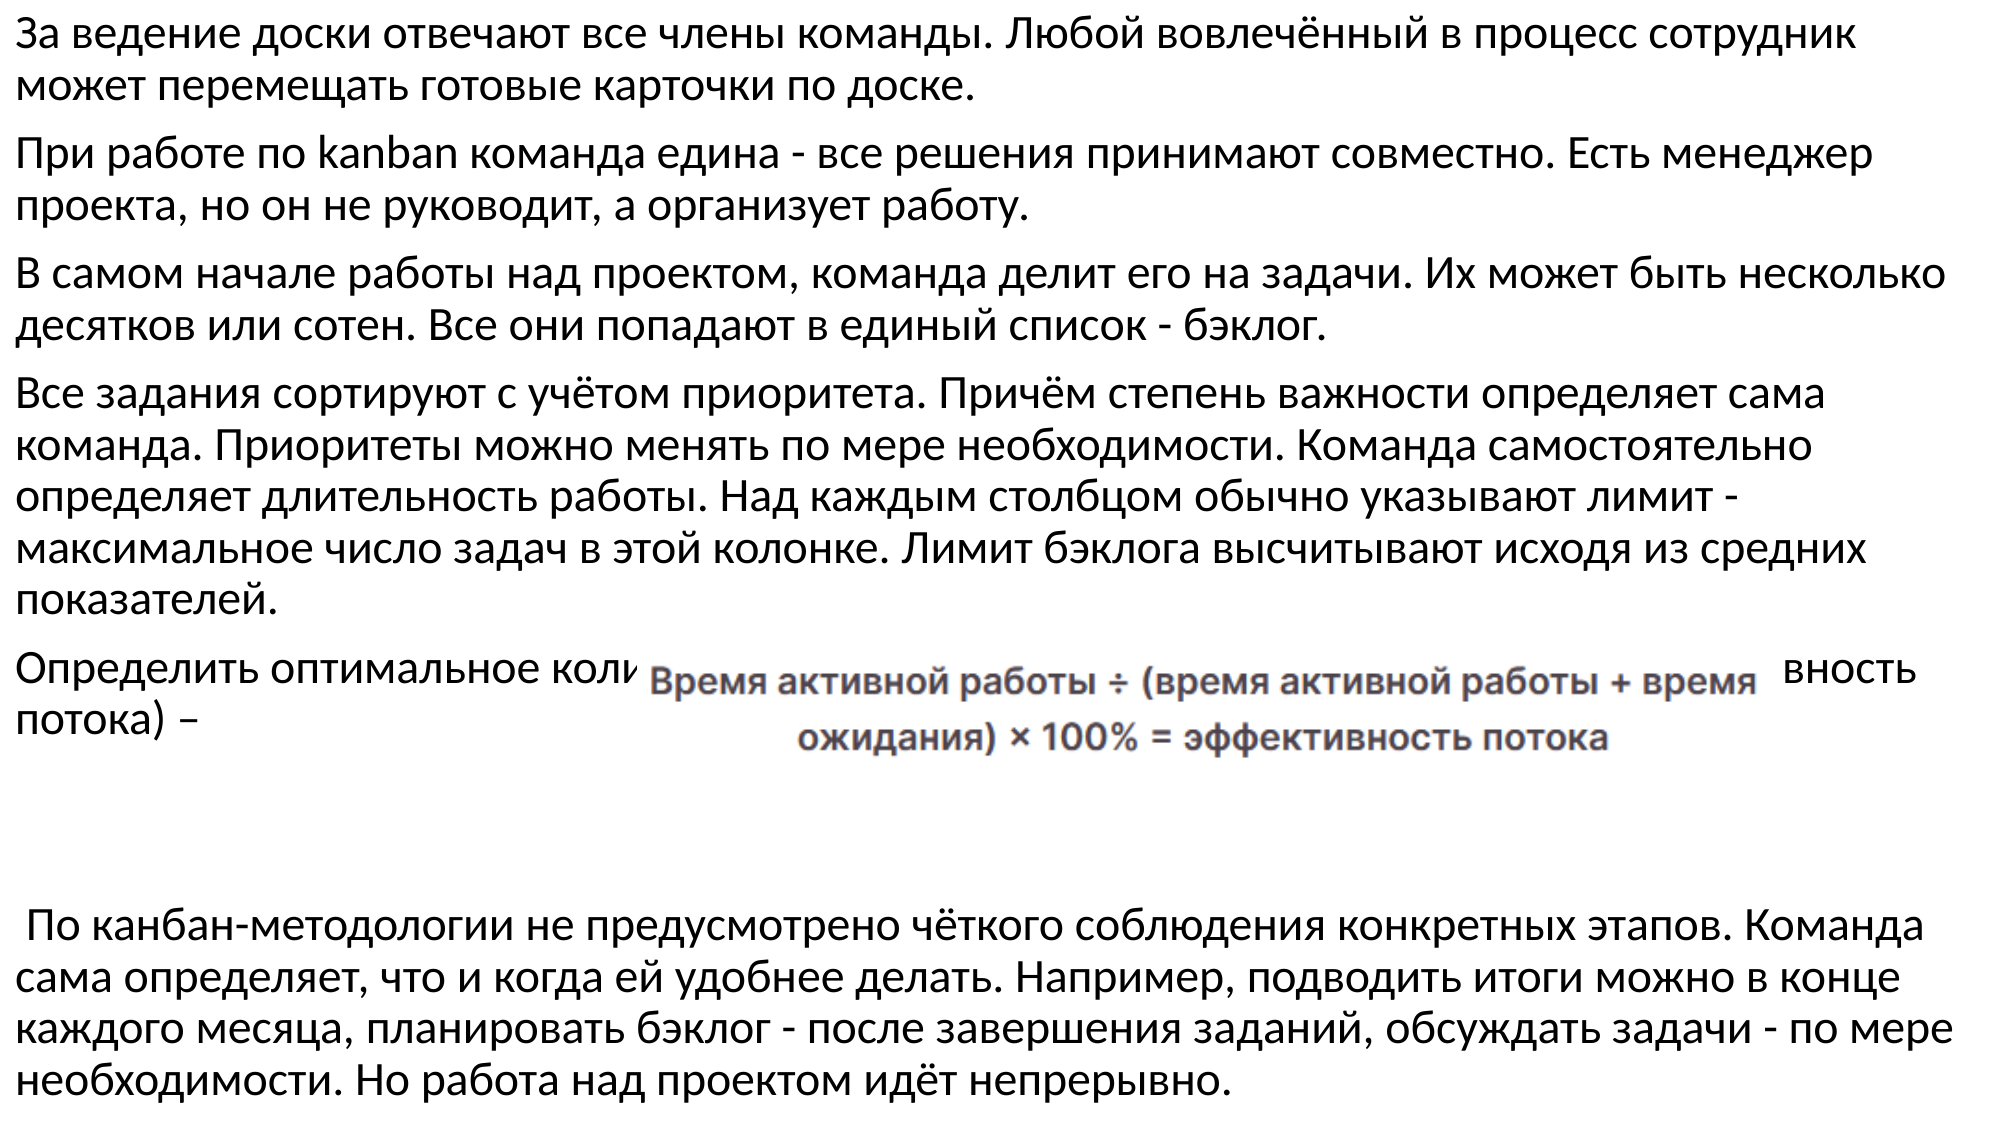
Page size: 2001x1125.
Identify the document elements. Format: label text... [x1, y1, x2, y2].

picture [637, 646, 1779, 771]
list За ведение доски отвечают все члены команды. Любой вовлечённый в процесс сотрудник может перемещать готовые карточки по доске. При работе по kanban команда едина - все решения принимают совместно. Есть менеджер проекта, но он не руководит, а организует работу. В самом начале работы над проектом, команда делит его на задачи. Их может быть несколько десятков или сотен. Все они попадают в единый список - бэклог. Все задания сортируют с учётом приоритета. Причём степень важности определяет сама команда. Приоритеты можно менять по мере необходимости. Команда самостоятельно определяет длительность работы. Над каждым столбцом обычно указывают лимит - максимальное число задач в этой колонке. Лимит бэклога высчитывают исходя из средних показателей. Определить оптимальное количество задач помогает метрика Flow Efficiency (Эффективность потока) – По канбан-методологии не предусмотрено чёткого соблюдения конкретных этапов. Команда сама определяет, что и когда ей удобнее делать. Например, подводить итоги можно в конце каждого месяца, планировать бэклог - после завершения заданий, обсуждать задачи - по мере необходимости. Но работа над проектом идёт непрерывно. [0, 0, 2000, 1125]
